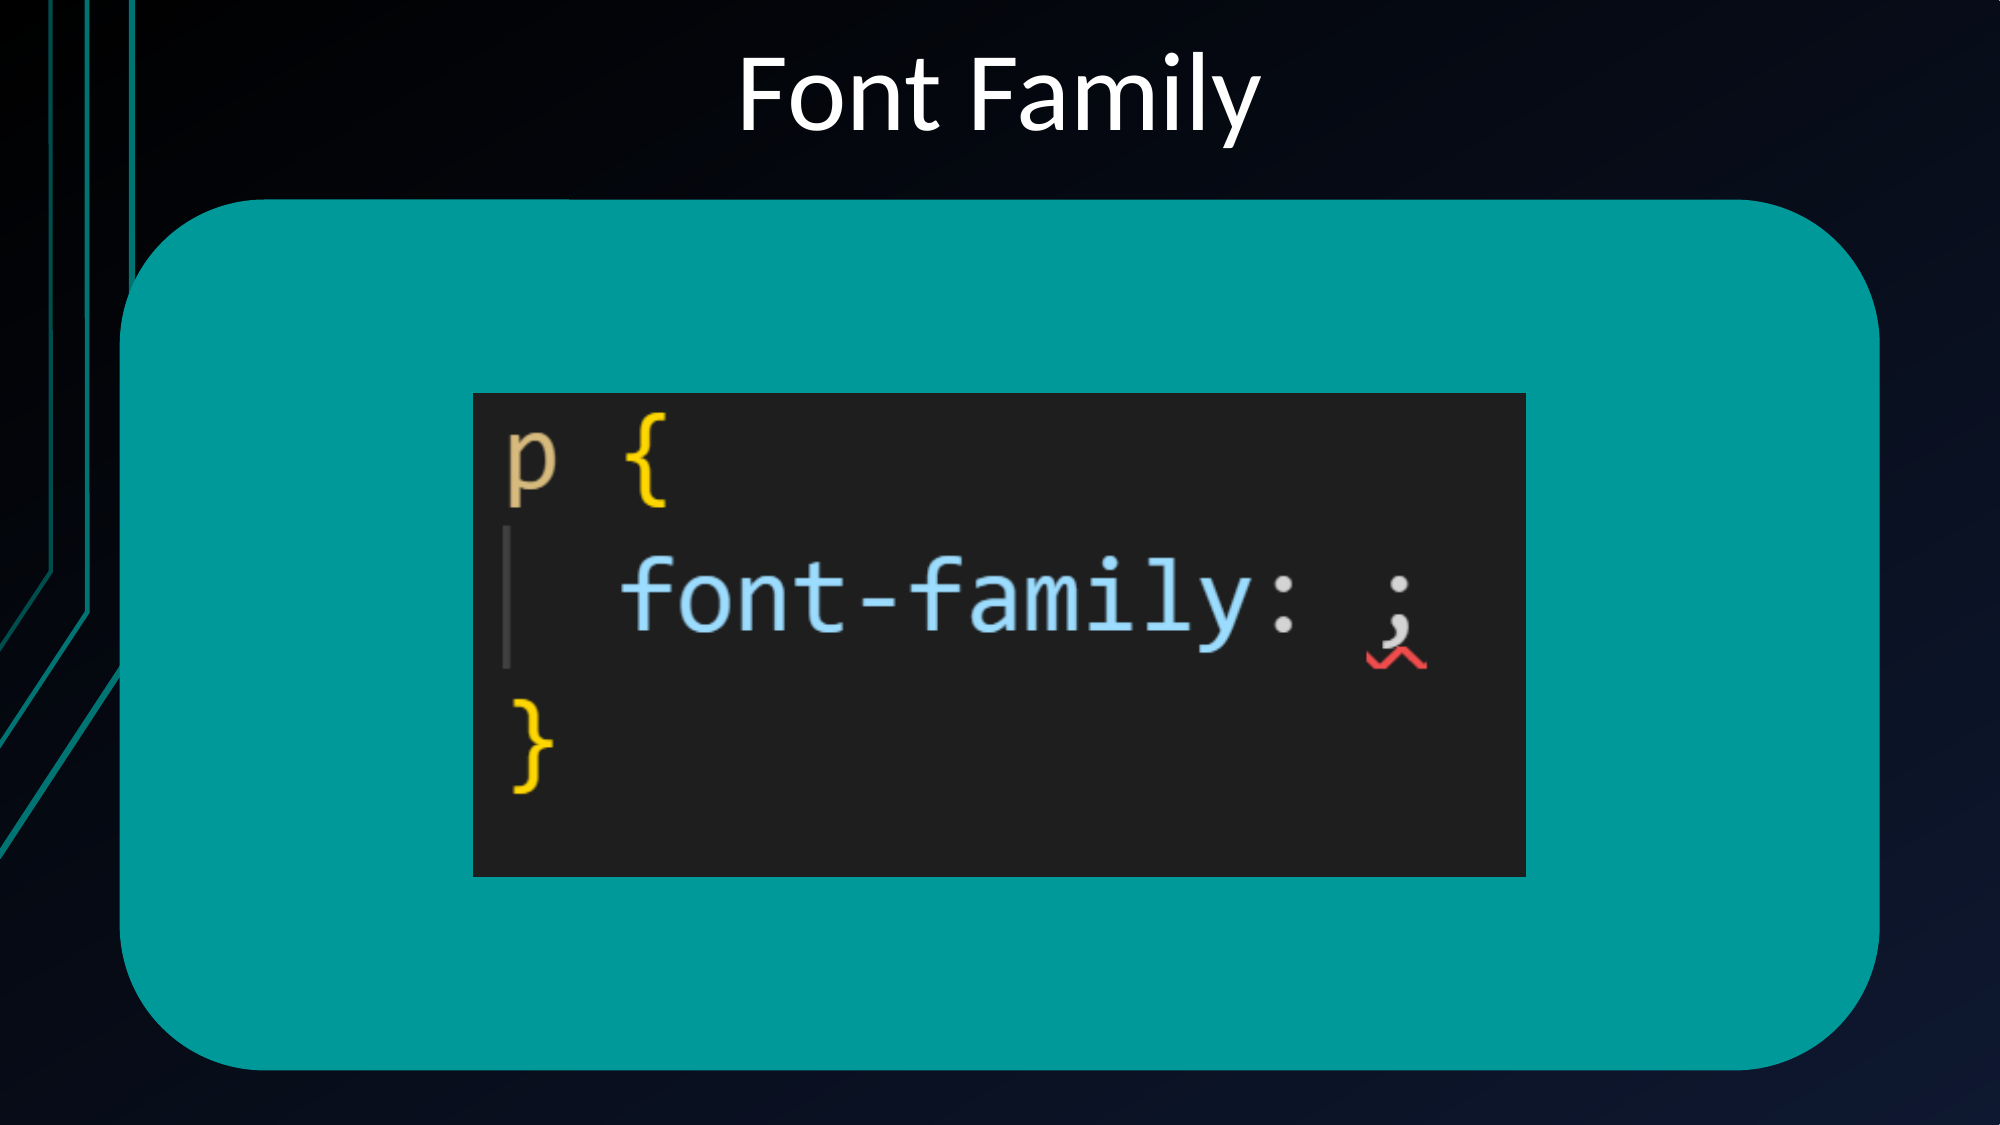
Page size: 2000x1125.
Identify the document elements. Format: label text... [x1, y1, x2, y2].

title Font Family [149, 30, 1850, 165]
text_box [117, 197, 1882, 1073]
picture [473, 393, 1526, 877]
